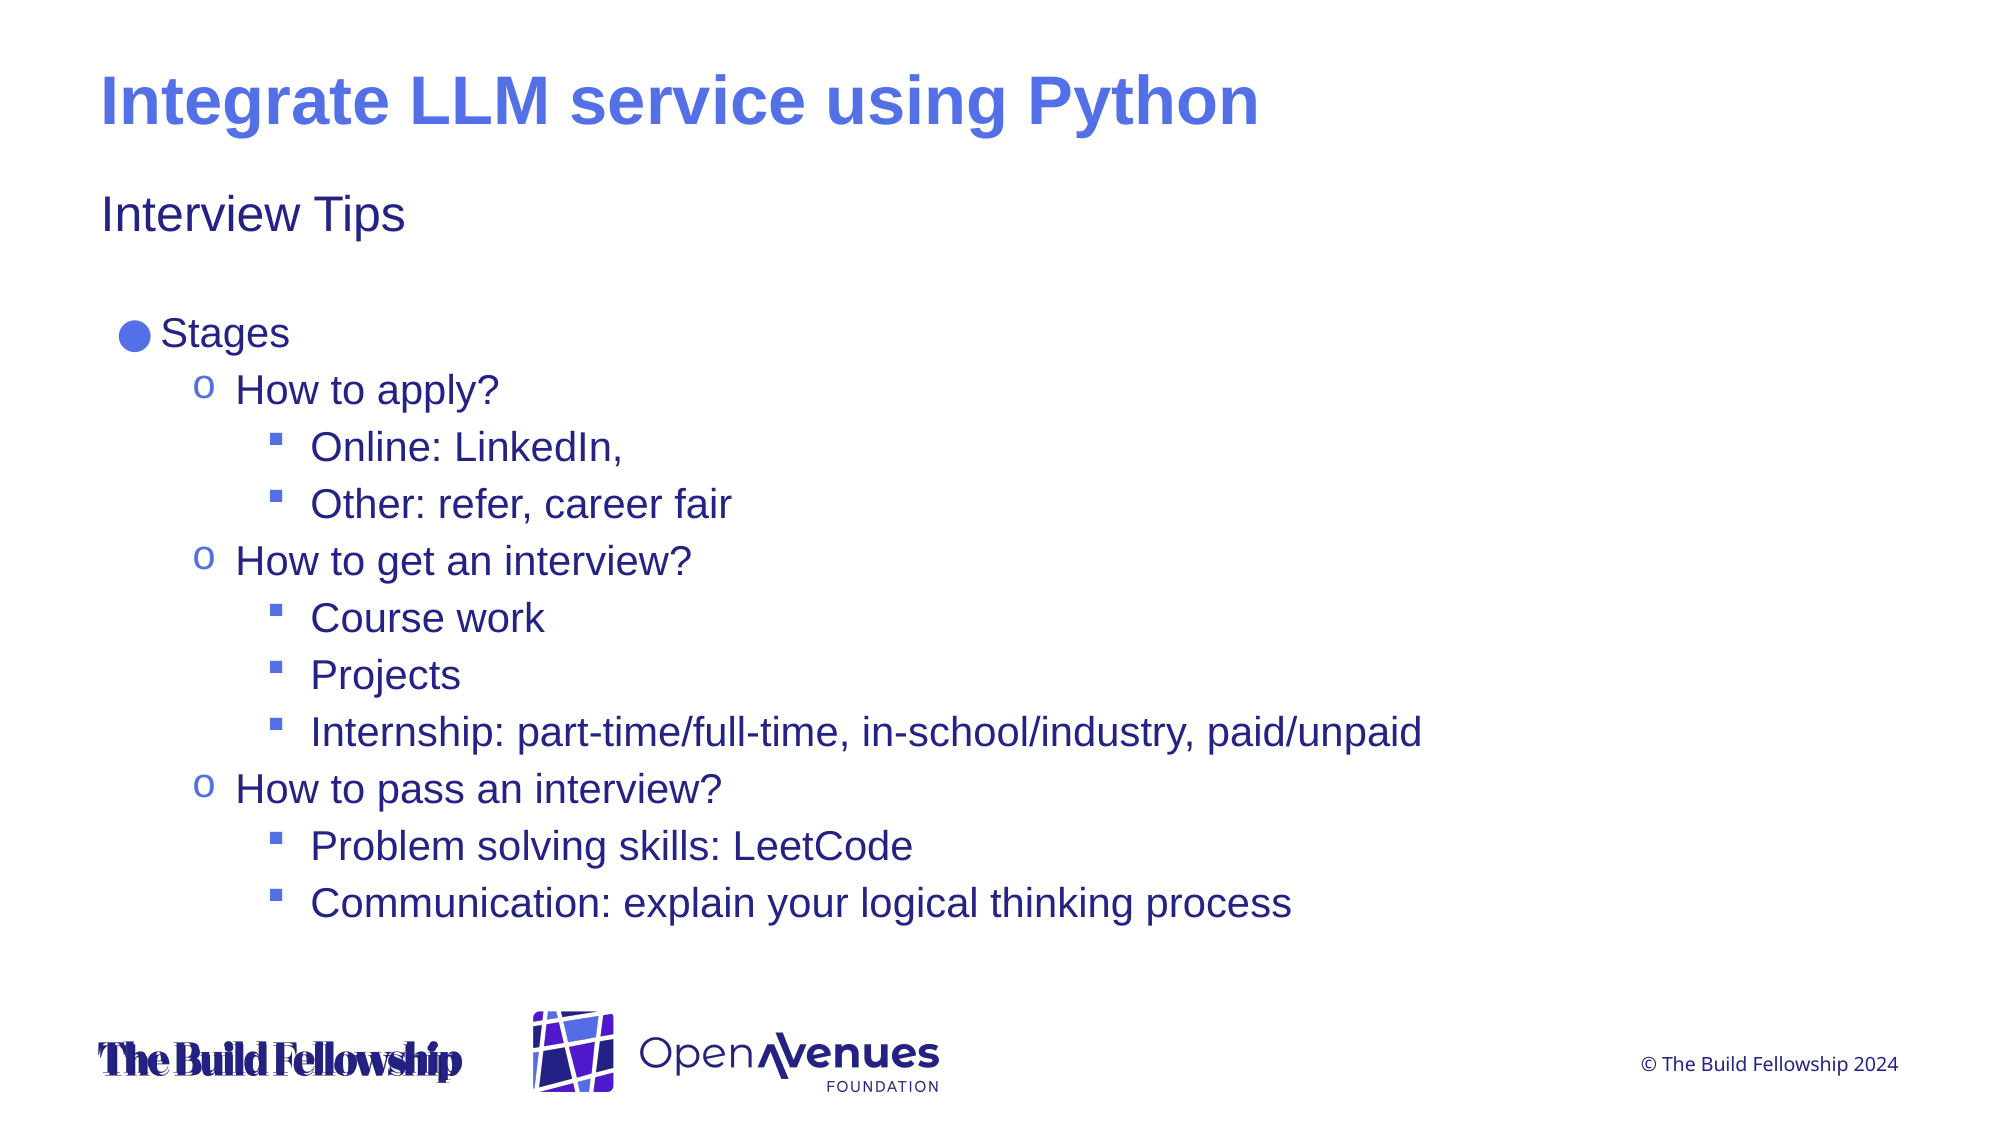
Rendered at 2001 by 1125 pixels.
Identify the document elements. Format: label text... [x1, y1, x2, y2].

text_box Integrate LLM service using Python [100, 93, 1433, 181]
picture [532, 1011, 939, 1093]
picture [98, 1041, 462, 1083]
text_box Interview Tips Stages How to apply? Online: LinkedIn, Other: refer, career fair How to get an interview? Course work Projects Internship: part-time/full-time, in-school/industry, paid/unpaid How to pass an interview? Problem solving skills: LeetCode Communication: explain your logical thinking process [100, 181, 1900, 943]
